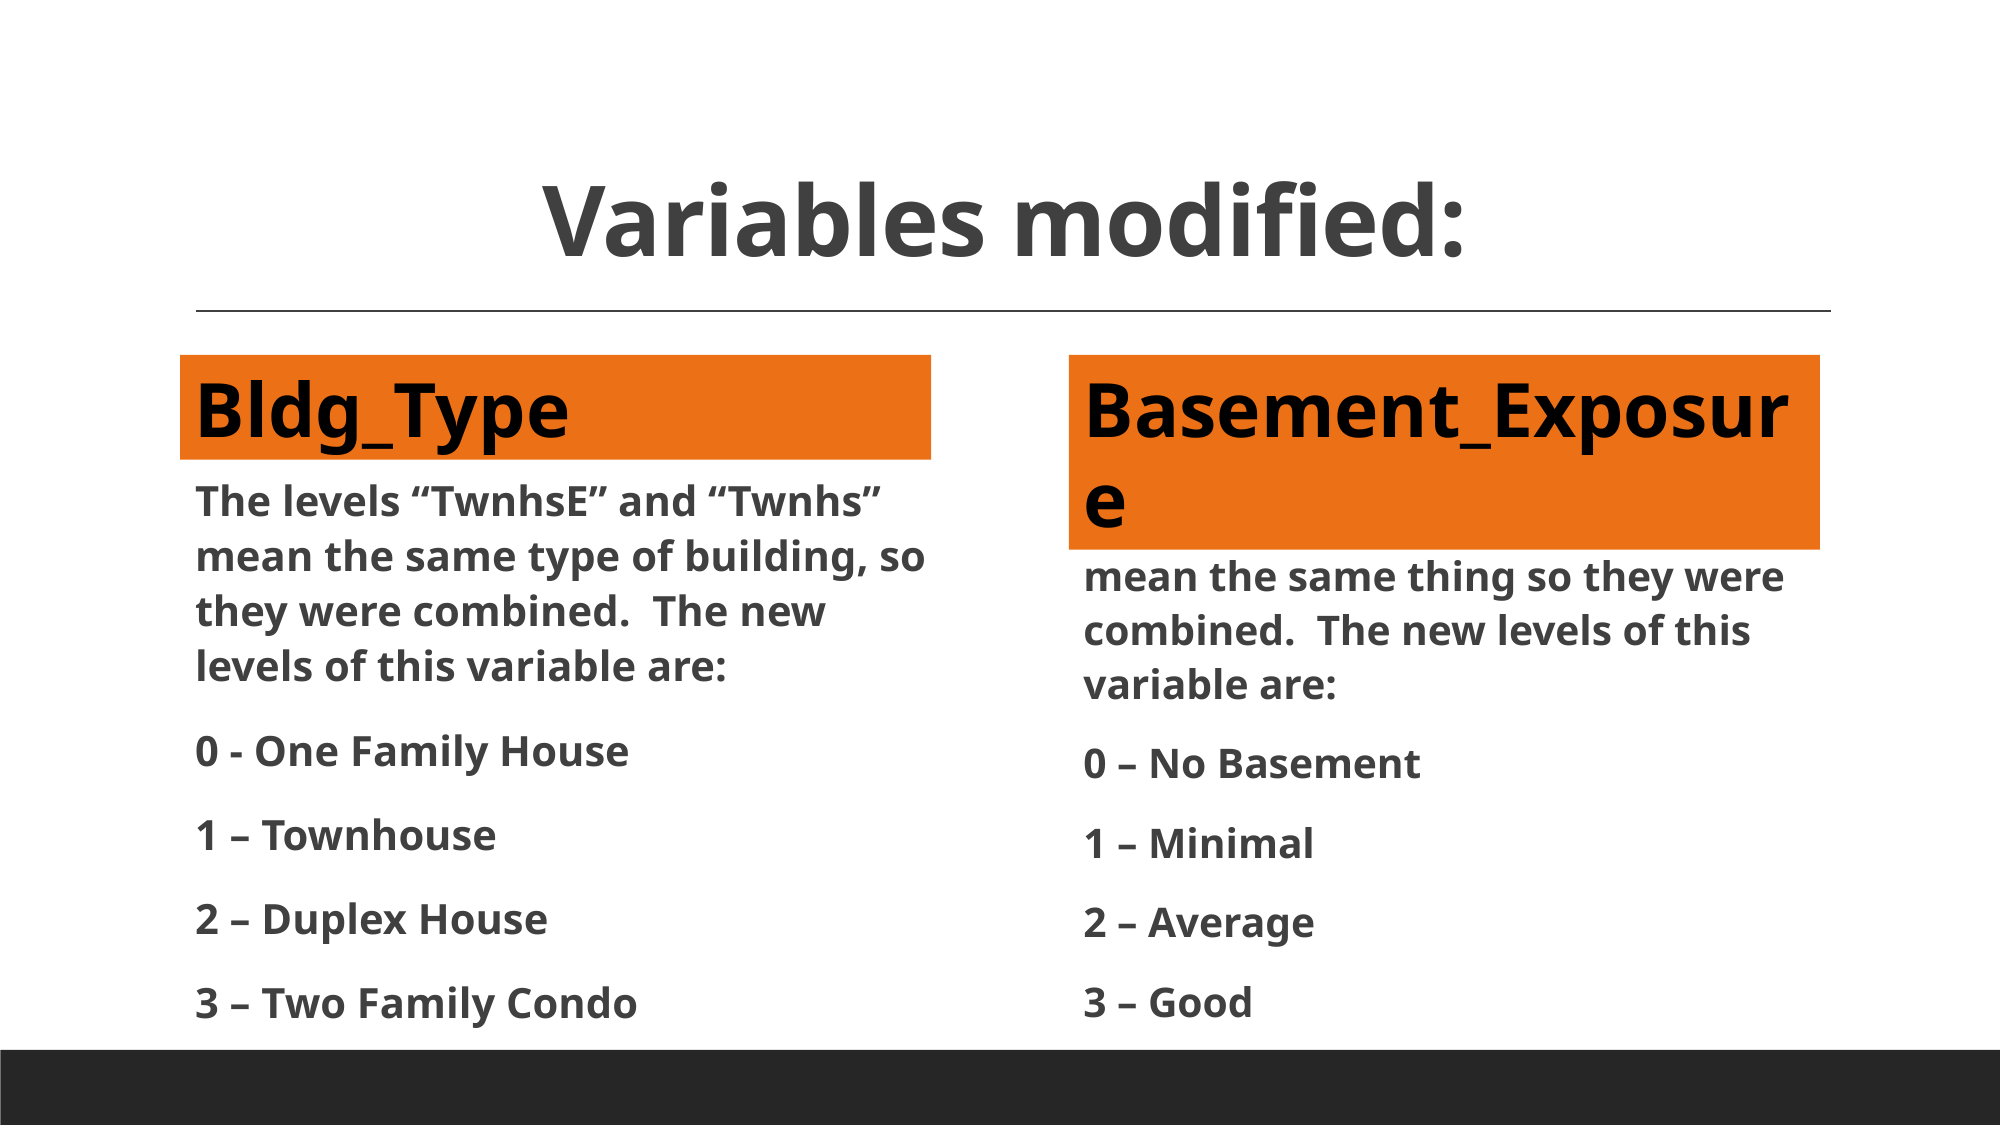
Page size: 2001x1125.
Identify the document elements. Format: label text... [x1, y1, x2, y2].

list The levels “TwnhsE” and “Twnhs” mean the same type of building, so they were combined. The new levels of this variable are: 0 - One Family House 1 – Townhouse 2 – Duplex House 3 – Two Family Condo [180, 462, 942, 1039]
title Variables modified: [180, 47, 1830, 285]
text_box Bldg_Type [180, 354, 932, 460]
text_box Basement_Exposure [1068, 354, 1820, 550]
list The levels “No” and “No_Basement” mean the same thing so they were combined. The new levels of this variable are: 0 – No Basement 1 – Minimal 2 – Average 3 – Good [1068, 485, 1830, 1039]
